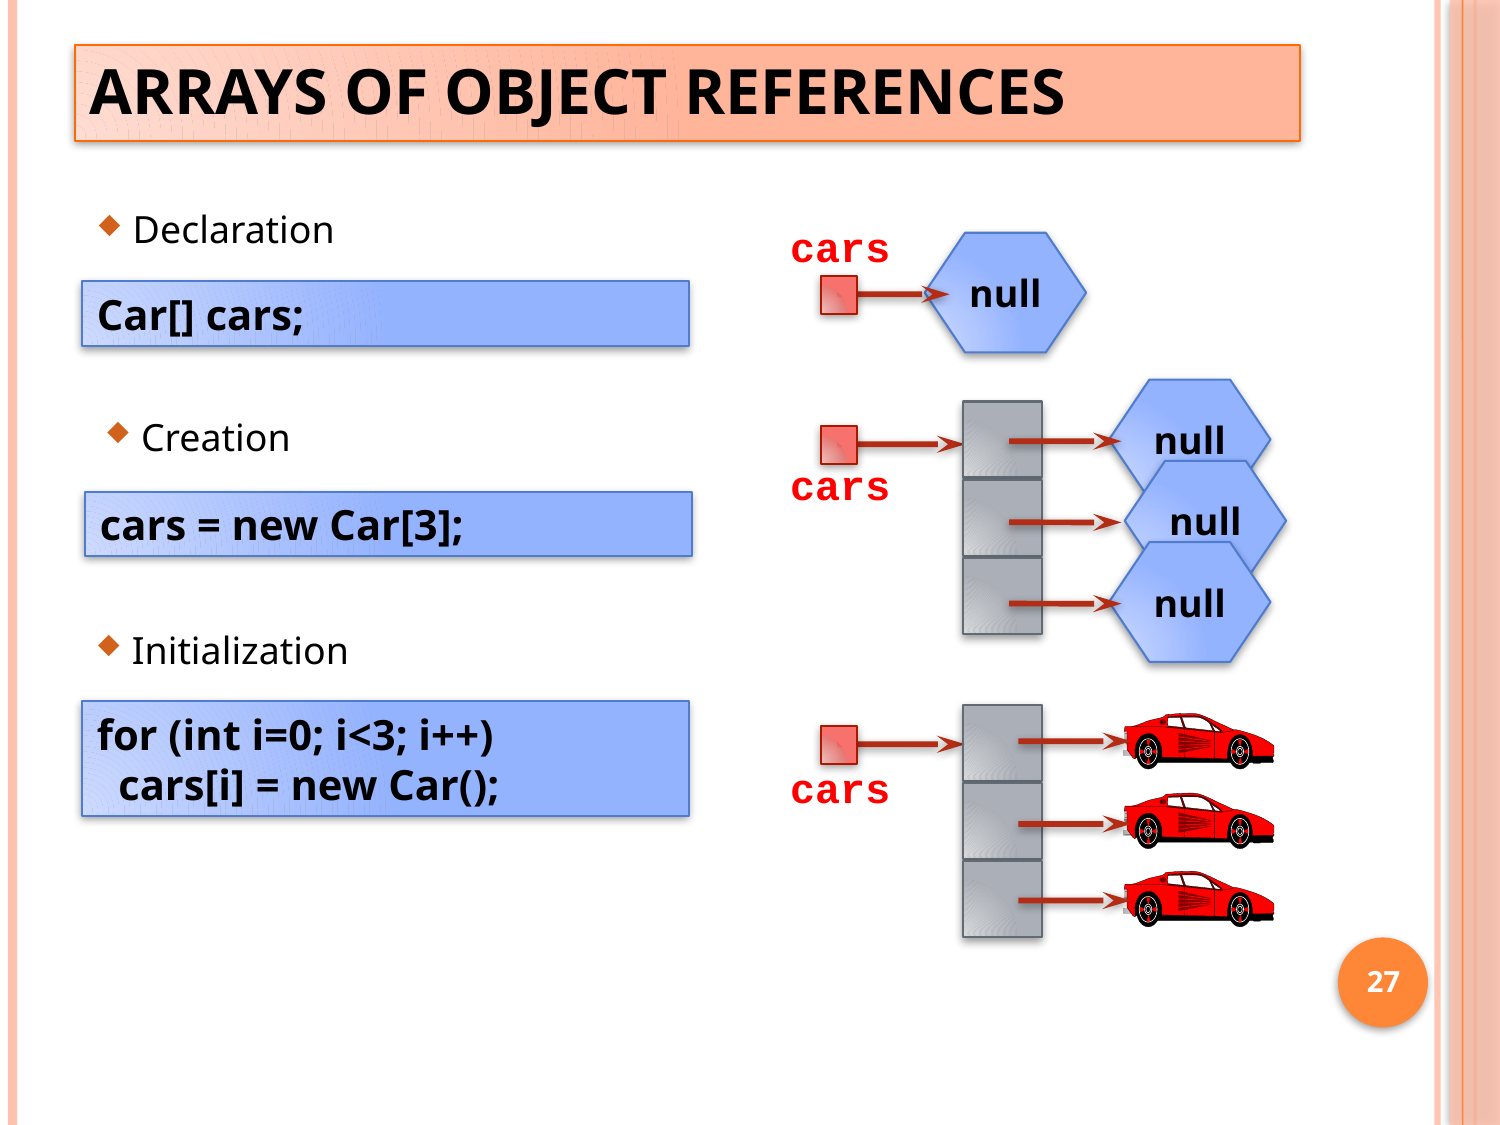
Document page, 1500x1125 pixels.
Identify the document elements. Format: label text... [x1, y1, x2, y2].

text_box null [1111, 541, 1272, 663]
text_box cars [775, 451, 906, 516]
text_box [1009, 519, 1095, 526]
text_box cars [775, 754, 906, 819]
text_box [820, 425, 858, 451]
text_box [1009, 438, 1095, 445]
text_box [1018, 821, 1104, 827]
text_box Initialization [81, 619, 365, 679]
text_box [1018, 897, 1104, 904]
text_box [936, 735, 956, 753]
text_box for (int i=0; i<3; i++) cars[i] = new Car(); [81, 700, 690, 817]
text_box [962, 557, 1043, 635]
text_box [864, 741, 938, 748]
text_box [1009, 600, 1095, 607]
text_box Declaration [81, 199, 382, 259]
text_box [864, 291, 923, 298]
text_box [820, 279, 858, 315]
text_box null [928, 231, 1087, 354]
text_box [1092, 595, 1122, 613]
text_box [962, 400, 1043, 478]
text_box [1122, 712, 1276, 770]
text_box [864, 441, 938, 448]
text_box Car[] cars; [81, 280, 690, 347]
slide_number 27 [1333, 940, 1434, 1027]
text_box [921, 285, 950, 303]
text_box [936, 435, 956, 453]
text_box [962, 782, 1043, 859]
text_box [1102, 732, 1116, 750]
text_box [820, 725, 858, 754]
text_box null [1111, 378, 1272, 489]
text_box [1102, 891, 1116, 910]
text_box [962, 479, 1043, 556]
text_box [962, 860, 1043, 938]
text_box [1122, 870, 1276, 928]
text_box Creation [90, 406, 391, 467]
text_box [1018, 738, 1104, 745]
text_box [1092, 432, 1122, 450]
text_box cars [775, 213, 906, 279]
title Arrays of Object References [74, 44, 1301, 142]
text_box null [1123, 459, 1288, 571]
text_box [1122, 792, 1276, 850]
text_box [962, 704, 1043, 781]
text_box cars = new Car[3]; [84, 491, 693, 557]
text_box [1092, 513, 1120, 531]
text_box [1102, 815, 1116, 833]
